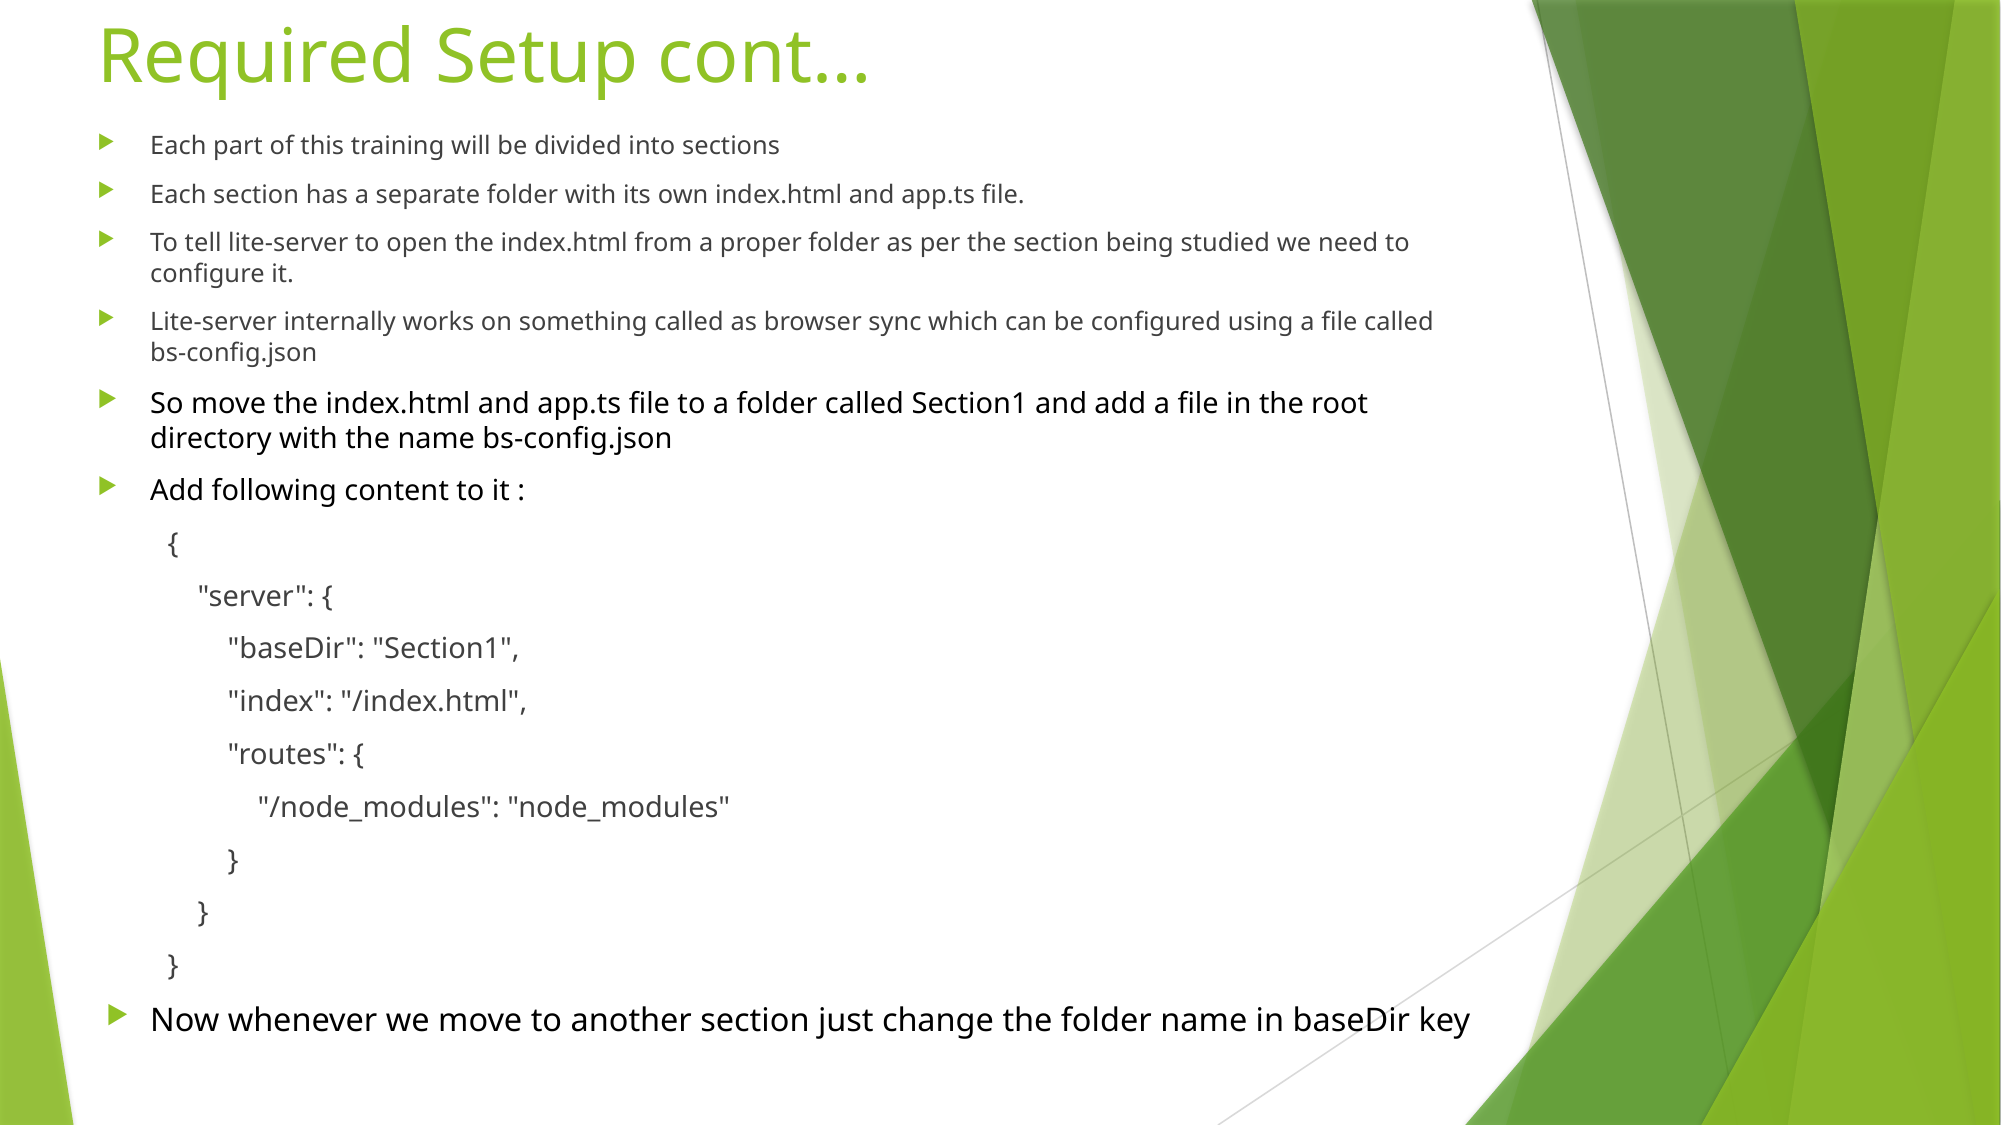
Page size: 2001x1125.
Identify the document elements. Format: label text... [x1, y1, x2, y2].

title Required Setup cont… [82, 0, 1493, 120]
list Each part of this training will be divided into sections Each section has a separate folder with its own index.html and app.ts file. To tell lite-server to open the index.html from a proper folder as per the section being studied we need to configure it. Lite-server internally works on something called as browser sync which can be configured using a file called bs-config.json So move the index.html and app.ts file to a folder called Section1 and add a file in the root directory with the name bs-config.json Add following content to it : { "server": { "baseDir": "Section1", "index": "/index.html", "routes": { "/node_modules": "node_modules" } } } Now whenever we move to another section just change the folder name in baseDir key [82, 121, 1493, 1080]
